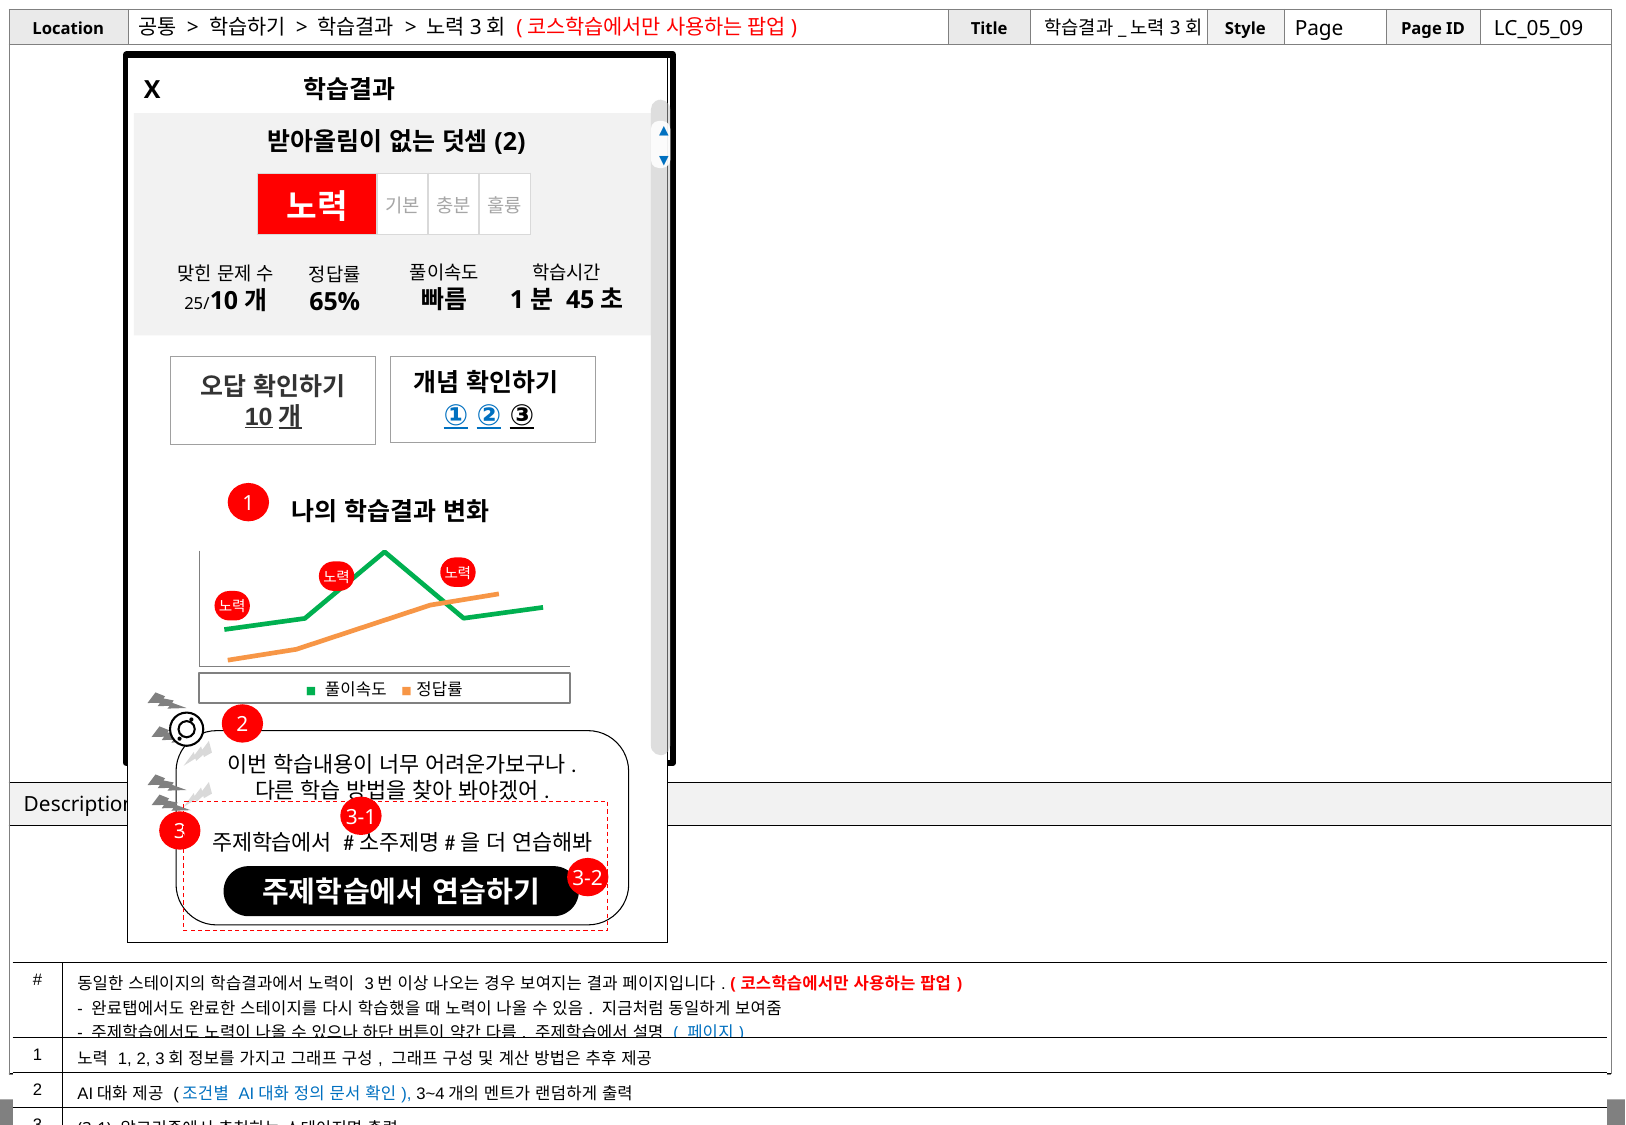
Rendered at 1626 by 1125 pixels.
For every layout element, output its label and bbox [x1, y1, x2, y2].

table_header [63, 963, 1607, 1037]
table_header [258, 174, 376, 234]
text_box [1482, 10, 1608, 43]
table_header [429, 174, 478, 234]
table_cell [63, 1073, 1607, 1107]
title [126, 8, 947, 43]
table_cell [63, 1108, 1607, 1125]
table_cell [63, 1038, 1607, 1072]
table_header [378, 174, 427, 234]
table_header [480, 174, 530, 234]
table_header [13, 963, 62, 1037]
text_box [127, 57, 671, 943]
text_box [1032, 10, 1421, 43]
table_cell [13, 1073, 62, 1107]
table_cell [13, 1038, 62, 1072]
table_cell [13, 1108, 62, 1125]
